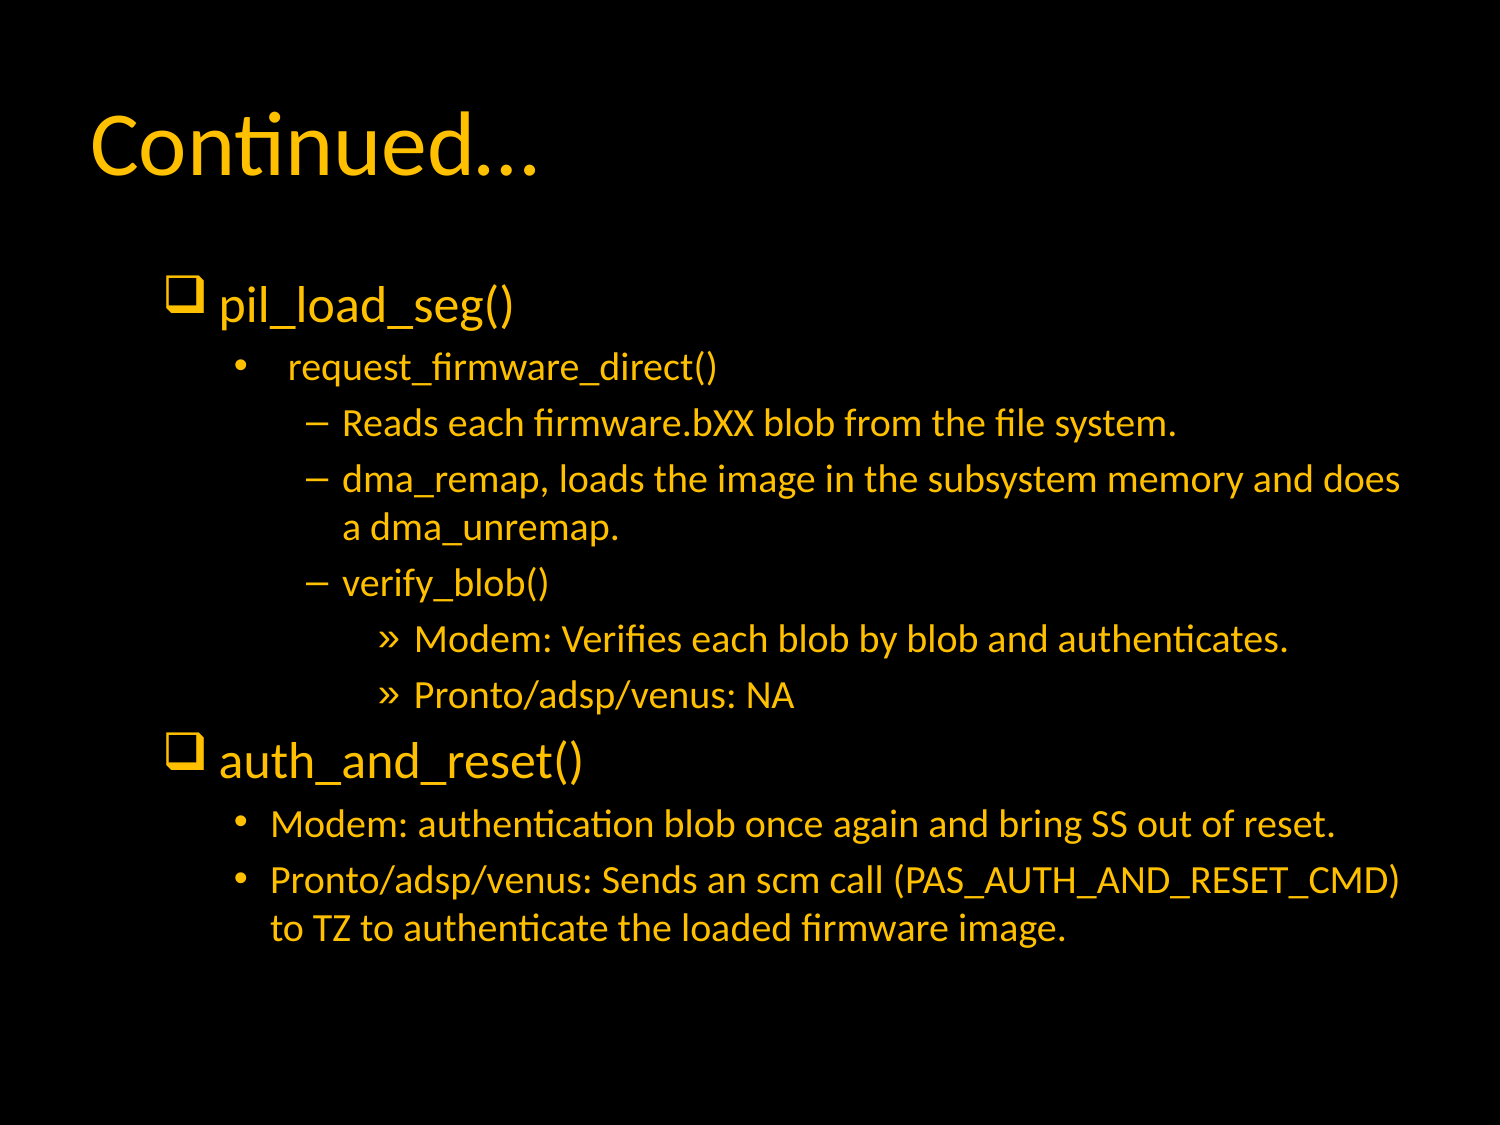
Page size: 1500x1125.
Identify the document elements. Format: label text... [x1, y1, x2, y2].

list pil_load_seg() request_firmware_direct() Reads each firmware.bXX blob from the file system. dma_remap, loads the image in the subsystem memory and does a dma_unremap. verify_blob() Modem: Verifies each blob by blob and authenticates. Pronto/adsp/venus: NA auth_and_reset() Modem: authentication blob once again and bring SS out of reset. Pronto/adsp/venus: Sends an scm call (PAS_AUTH_AND_RESET_CMD) to TZ to authenticate the loaded firmware image. [75, 262, 1425, 1005]
title Continued… [75, 45, 1425, 233]
